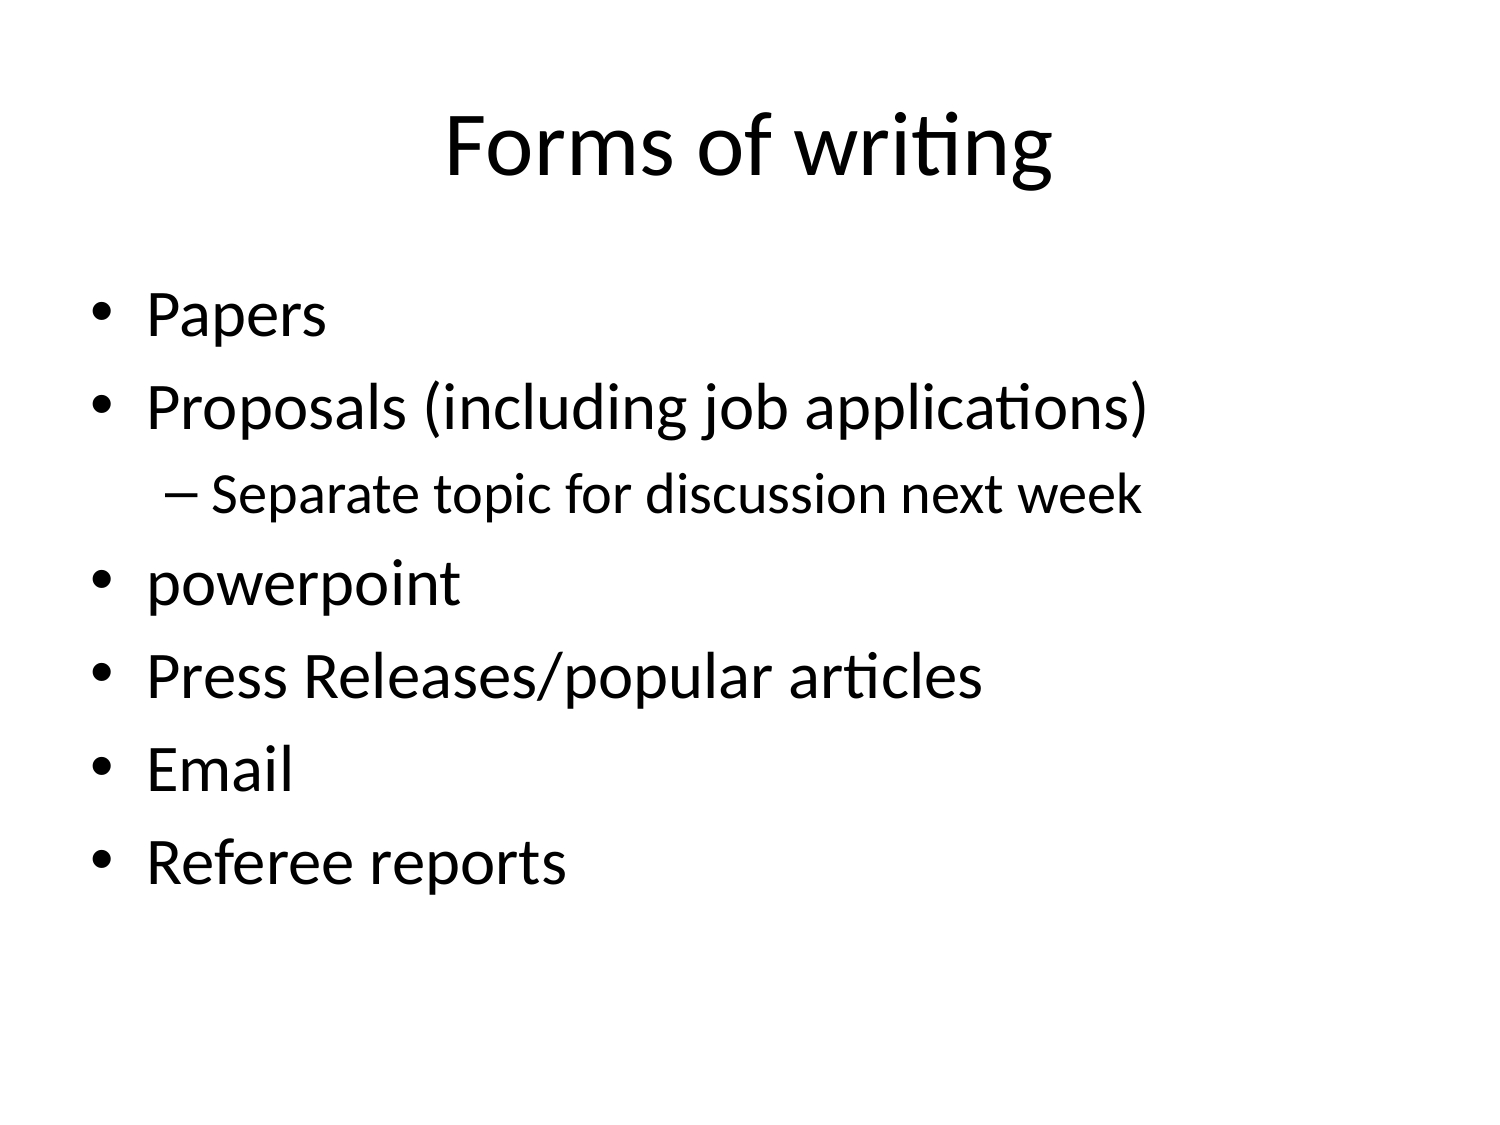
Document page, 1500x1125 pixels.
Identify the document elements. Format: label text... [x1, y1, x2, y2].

title Forms of writing [75, 45, 1425, 233]
list Papers Proposals (including job applications) Separate topic for discussion next week powerpoint Press Releases/popular articles Email Referee reports [75, 262, 1425, 1005]
